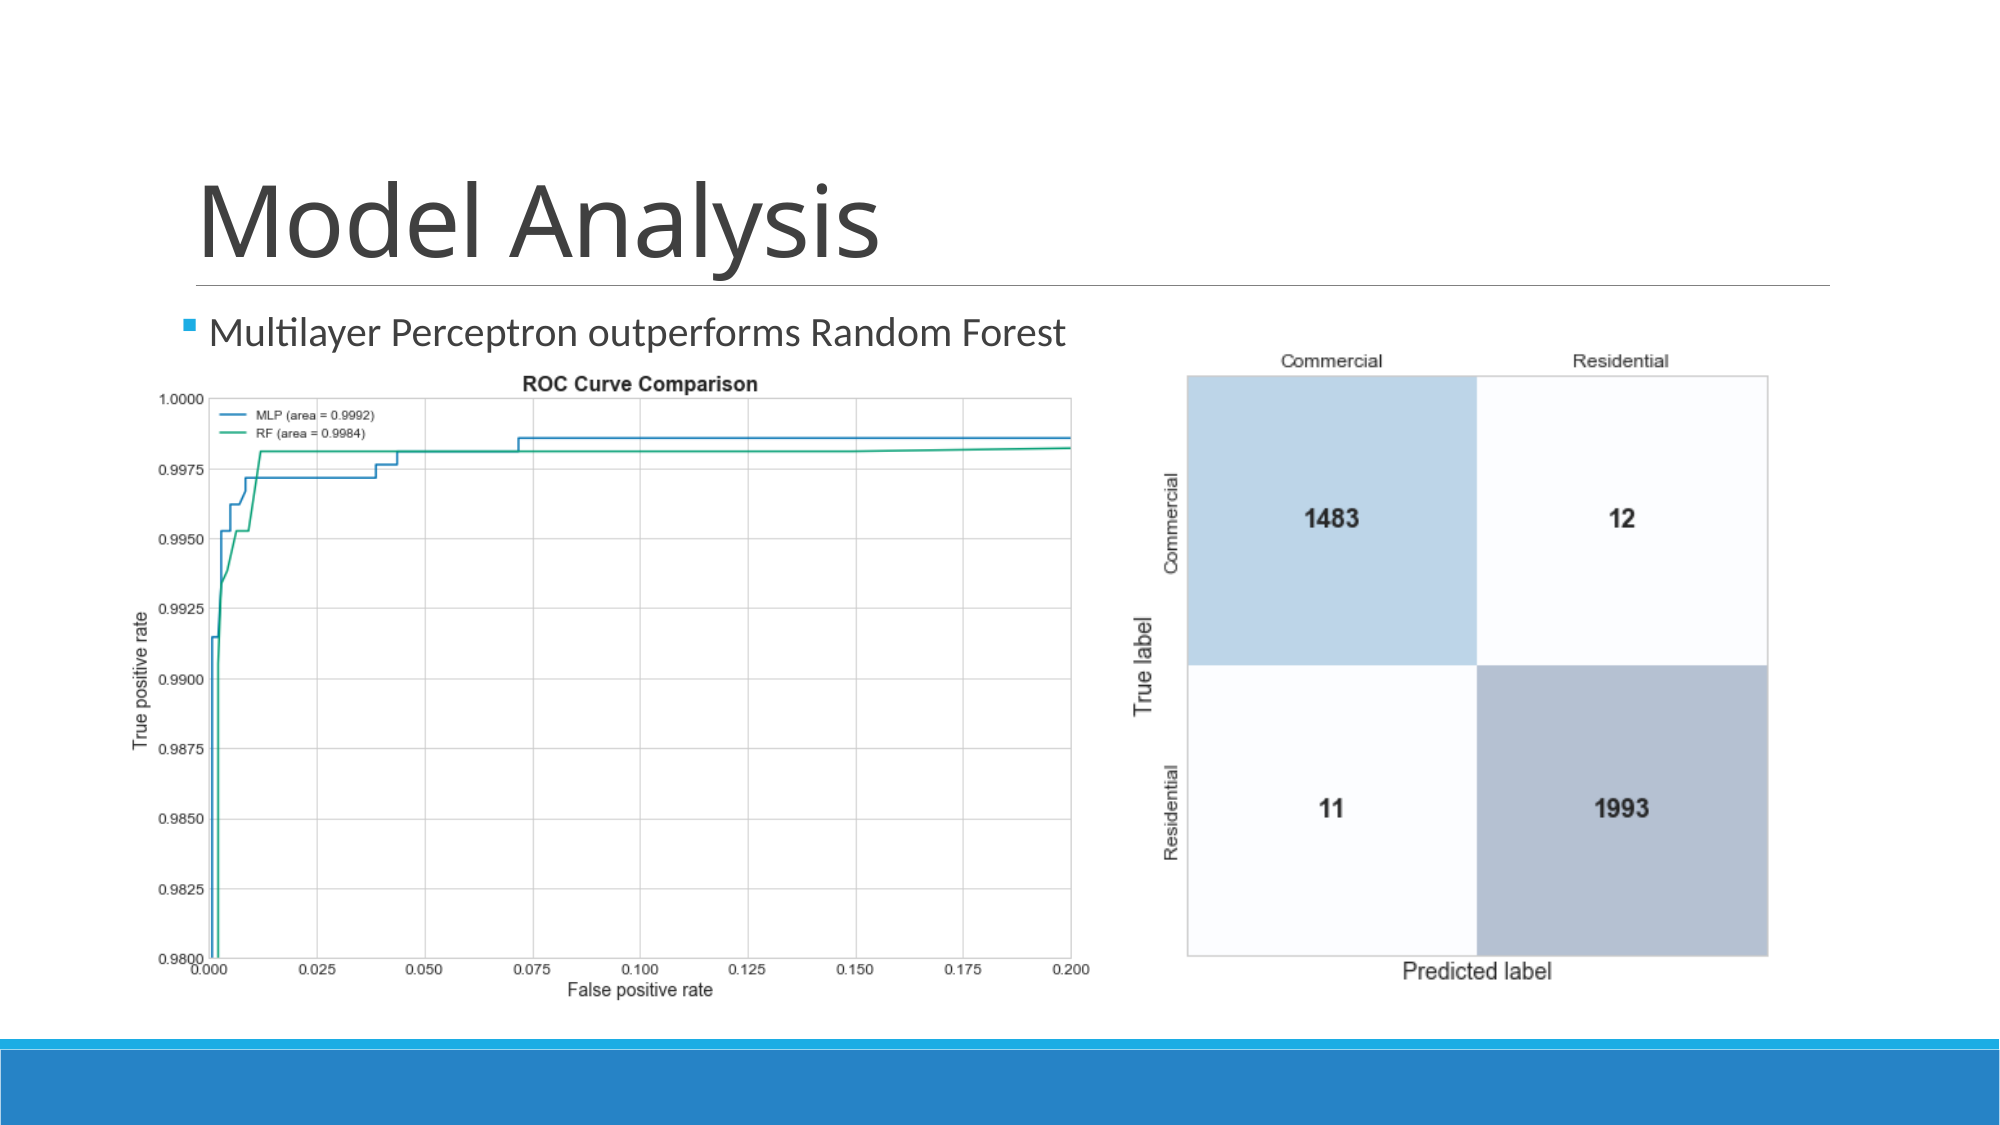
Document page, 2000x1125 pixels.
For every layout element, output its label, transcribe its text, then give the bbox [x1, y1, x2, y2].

picture [124, 367, 1100, 1009]
picture [1124, 349, 1778, 997]
title Model Analysis [179, 47, 1830, 285]
list Multilayer Perceptron outperforms Random Forest [179, 302, 1830, 1025]
